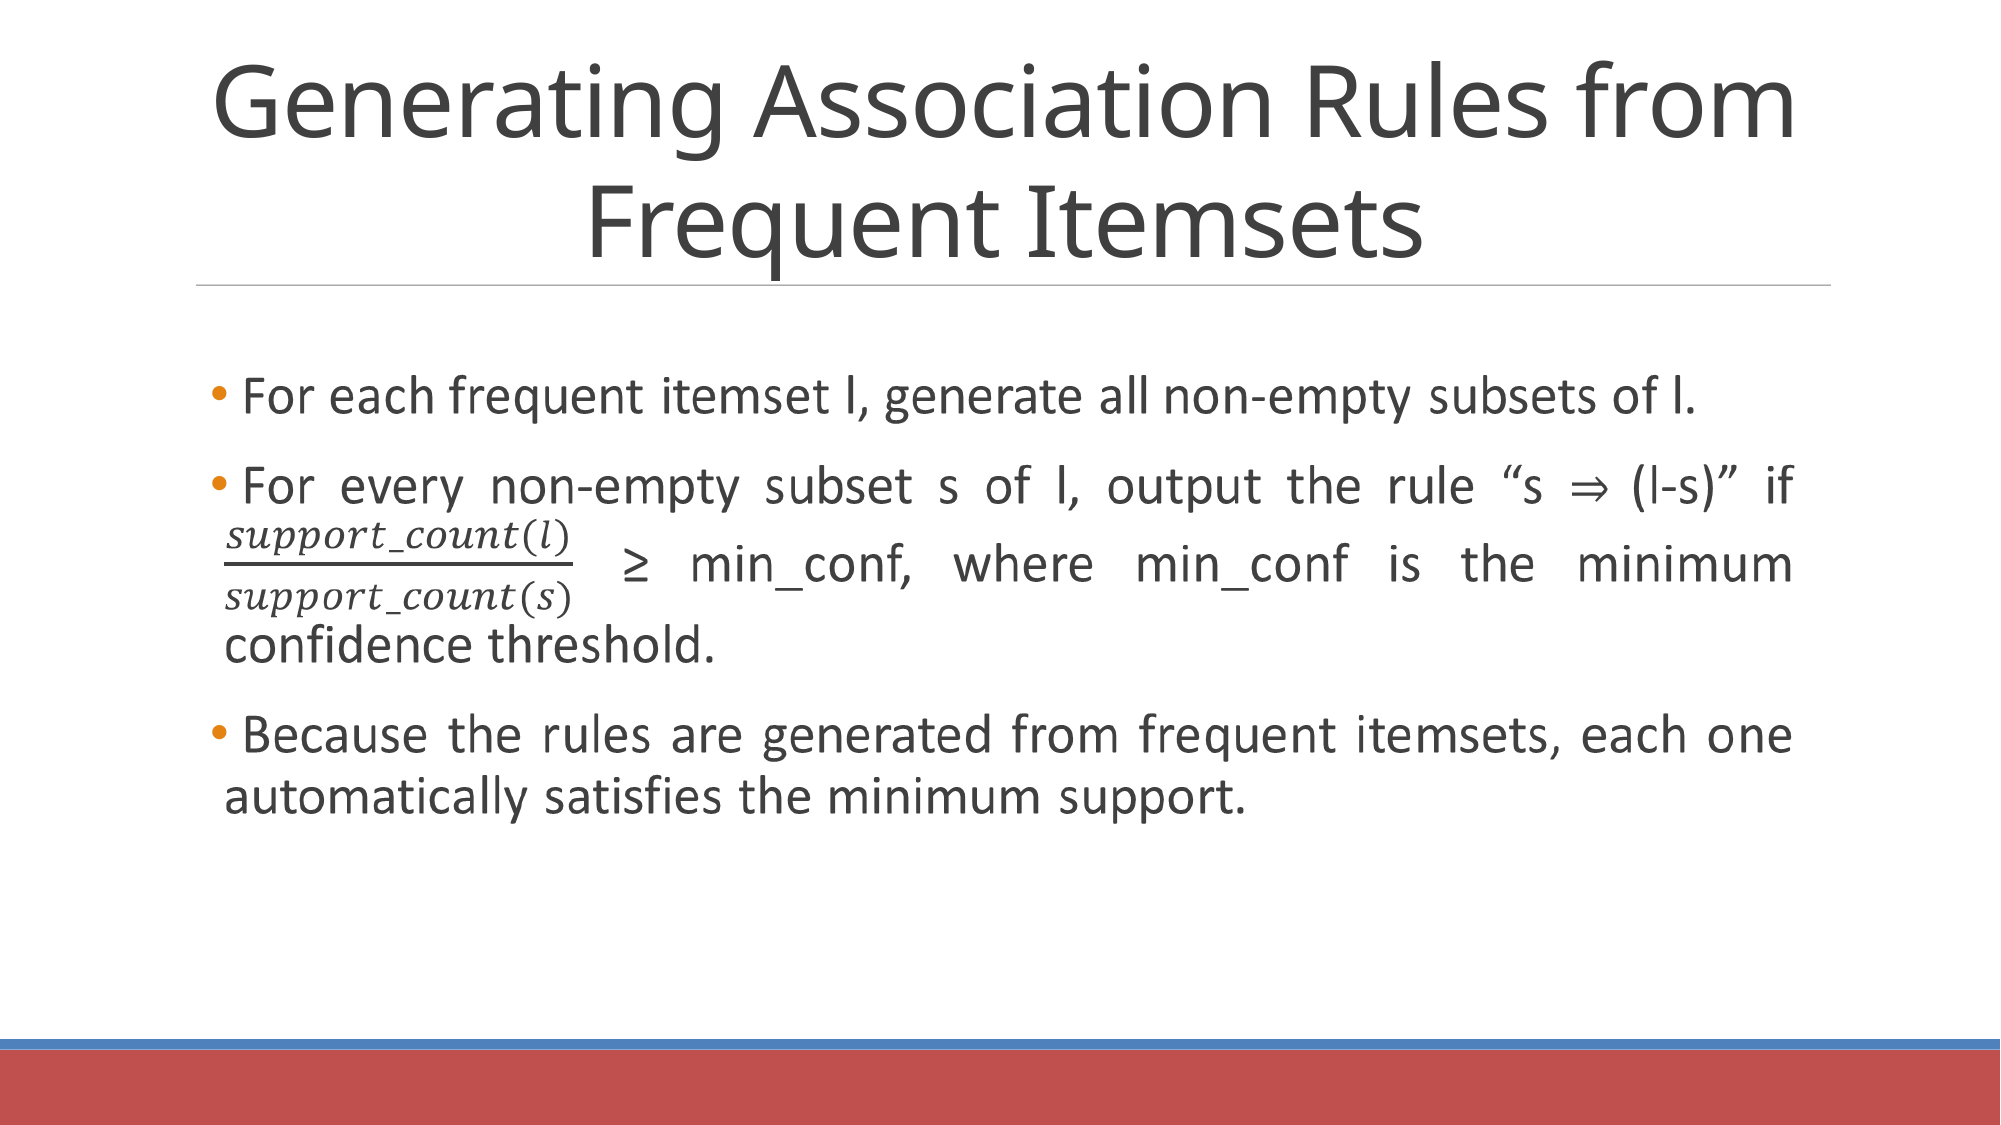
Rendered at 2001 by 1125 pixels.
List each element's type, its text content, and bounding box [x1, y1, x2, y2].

text_box [177, 342, 1828, 1003]
text_box Generating Association Rules from Frequent Itemsets [180, 47, 1830, 285]
